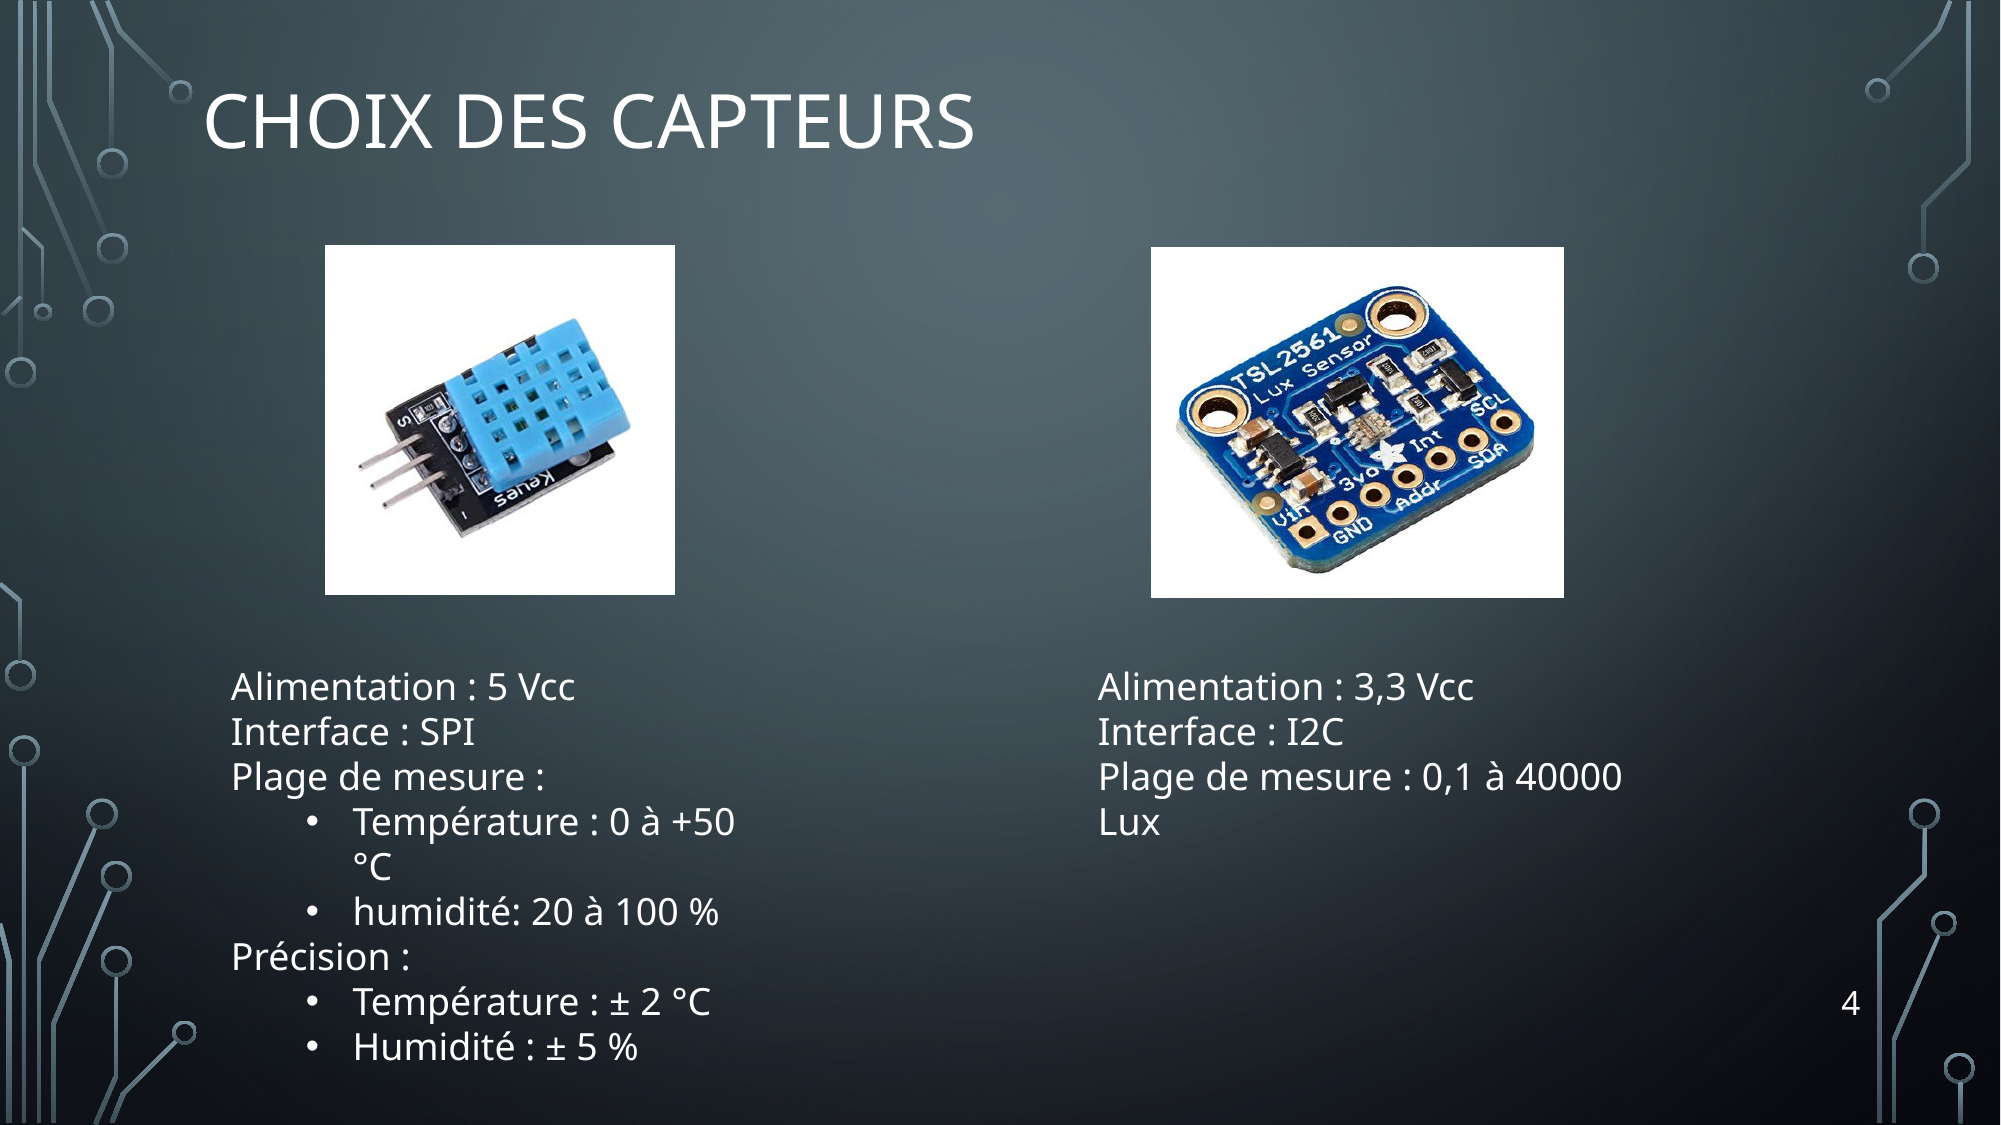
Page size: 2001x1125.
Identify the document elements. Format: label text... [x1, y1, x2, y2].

picture [325, 244, 675, 595]
title choix des capteurs [187, 2, 1813, 246]
text_box Alimentation : 3,3 Vcc Interface : I2C Plage de mesure : 0,1 à 40000 Lux [1083, 655, 1667, 851]
slide_number 4 [1748, 974, 1876, 1035]
picture [1151, 247, 1564, 599]
text_box Alimentation : 5 Vcc Interface : SPI Plage de mesure : Température : 0 à +50 °C humidité: 20 à 100 % Précision : Température : ± 2 °C Humidité : ± 5 % [216, 655, 765, 1076]
